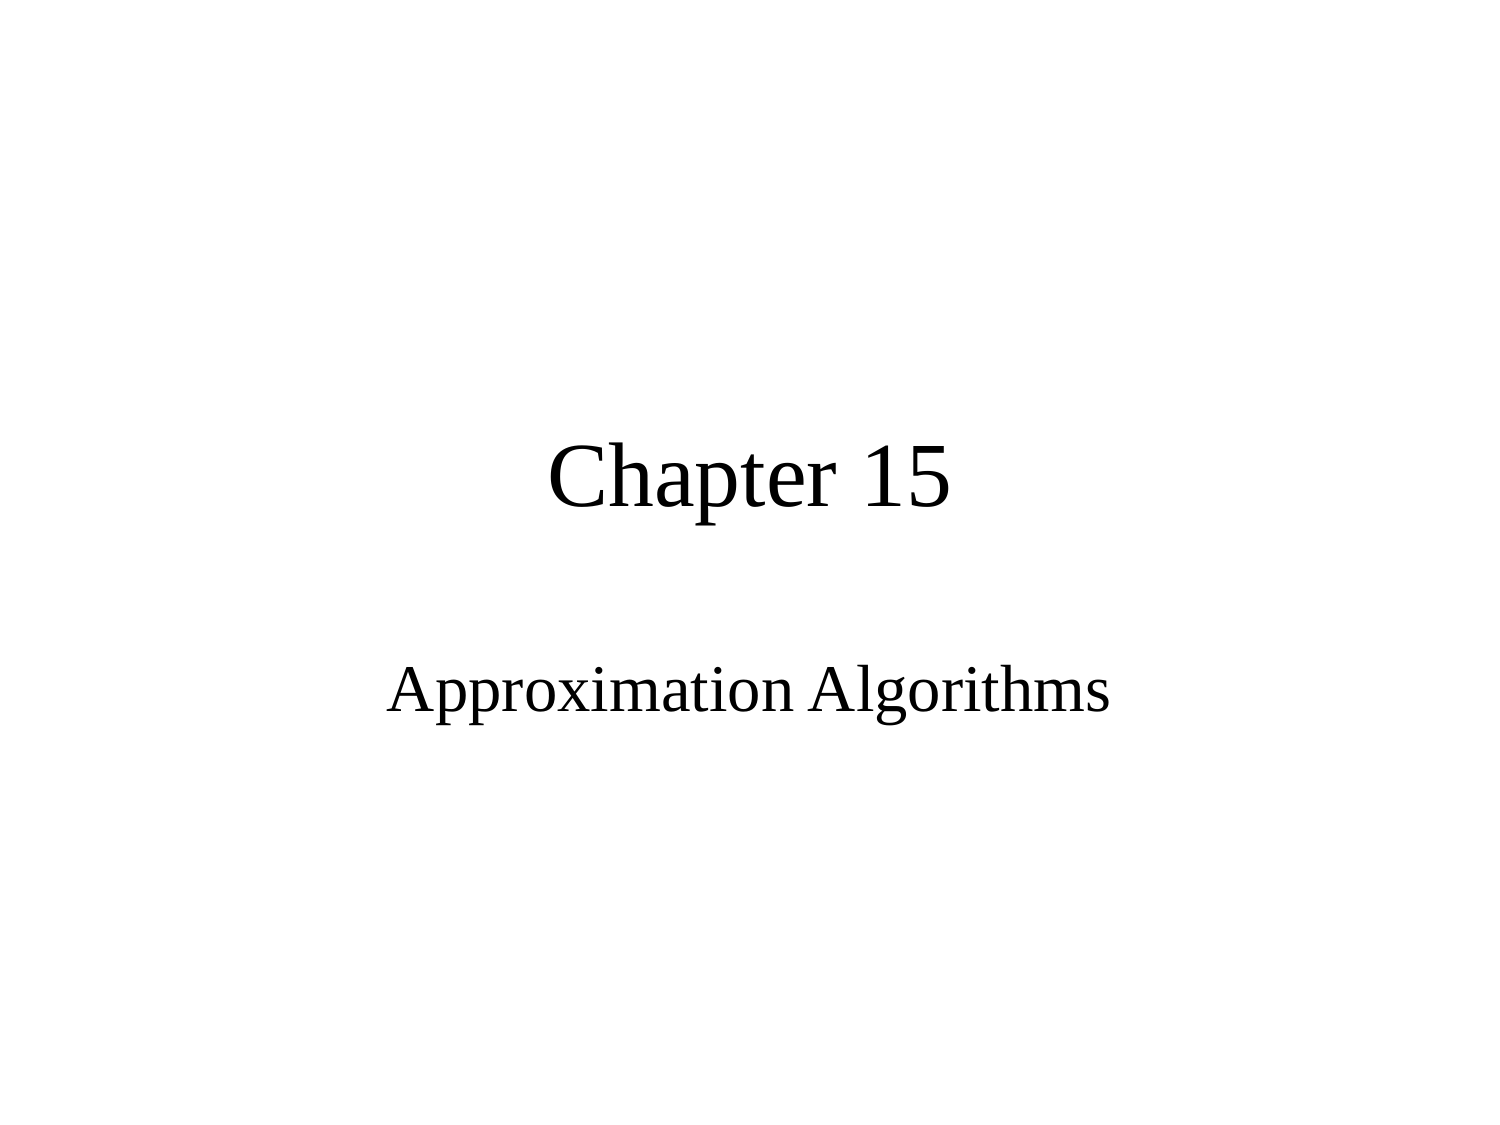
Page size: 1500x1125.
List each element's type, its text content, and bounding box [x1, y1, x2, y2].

subtitle Approximation Algorithms [224, 637, 1276, 926]
title Chapter 15 [112, 349, 1388, 591]
